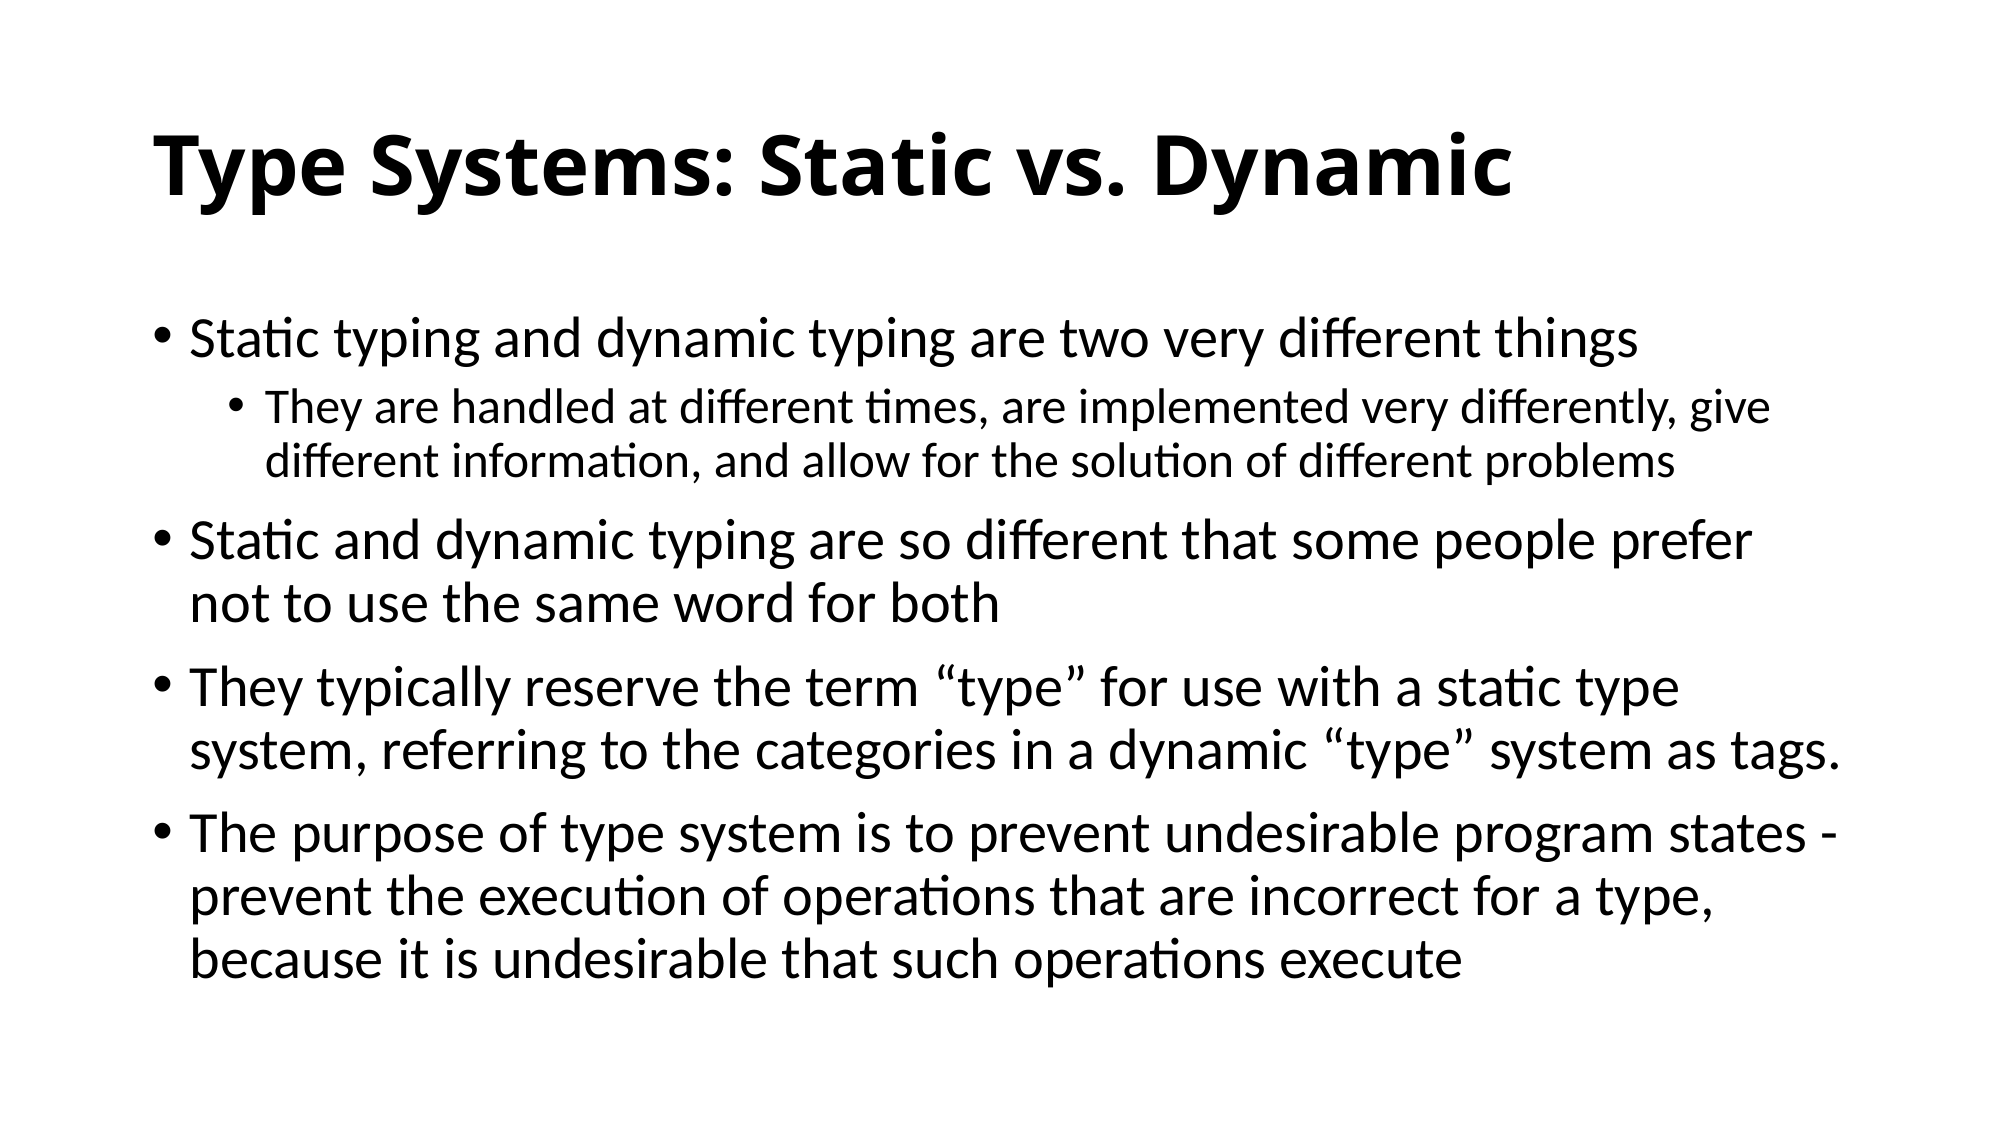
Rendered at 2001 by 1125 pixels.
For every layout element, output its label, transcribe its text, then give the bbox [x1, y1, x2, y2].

list Static typing and dynamic typing are two very different things They are handled at different times, are implemented very differently, give different information, and allow for the solution of different problems Static and dynamic typing are so different that some people prefer not to use the same word for both They typically reserve the term “type” for use with a static type system, referring to the categories in a dynamic “type” system as tags. The purpose of type system is to prevent undesirable program states - prevent the execution of operations that are incorrect for a type, because it is undesirable that such operations execute [137, 299, 1863, 1014]
title Type Systems: Static vs. Dynamic [137, 59, 1863, 278]
